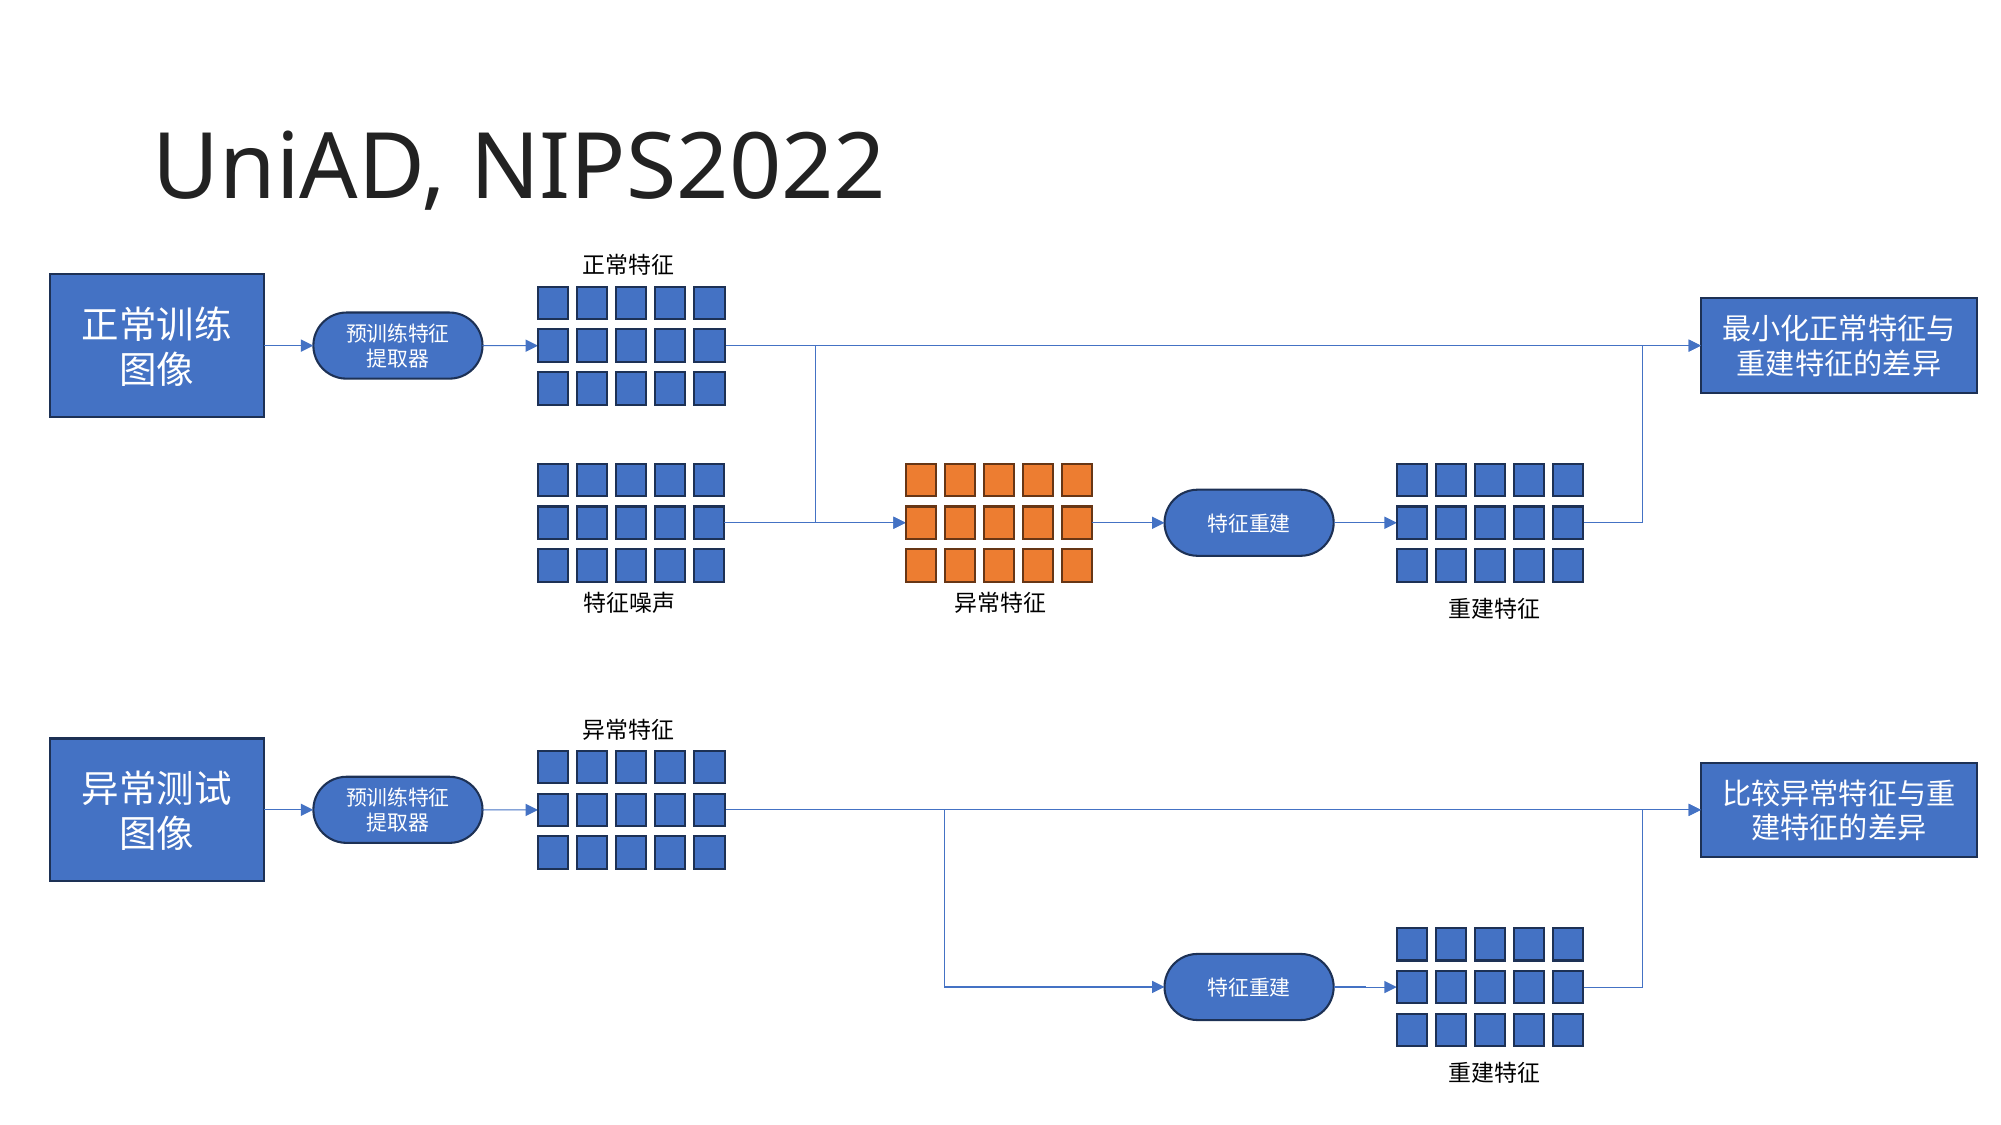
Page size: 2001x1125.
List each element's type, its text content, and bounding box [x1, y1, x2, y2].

text_box 重建特征 [1433, 586, 1556, 630]
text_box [1583, 345, 1701, 523]
text_box 预训练特征提取器 [312, 311, 484, 380]
title UniAD, NIPS2022 [137, 59, 1863, 278]
text_box 异常测试图像 [49, 737, 265, 882]
text_box 预训练特征提取器 [312, 775, 484, 844]
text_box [1583, 809, 1701, 988]
text_box 正常特征 [567, 243, 690, 286]
text_box 比较异常特征与重建特征的差异 [1700, 762, 1978, 858]
text_box 正常训练图像 [49, 273, 265, 418]
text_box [537, 286, 725, 405]
text_box 特征重建 [1163, 952, 1335, 1022]
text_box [724, 346, 906, 522]
text_box 最小化正常特征与重建特征的差异 [1700, 297, 1978, 394]
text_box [537, 750, 725, 869]
text_box 异常特征 [567, 707, 690, 750]
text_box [724, 810, 1165, 988]
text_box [1396, 463, 1584, 582]
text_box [537, 463, 725, 582]
text_box 特征噪声 [568, 582, 691, 624]
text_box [905, 463, 1093, 582]
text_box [1396, 927, 1584, 1047]
text_box 异常特征 [939, 582, 1062, 624]
text_box 特征重建 [1163, 488, 1335, 557]
text_box 重建特征 [1433, 1051, 1556, 1094]
